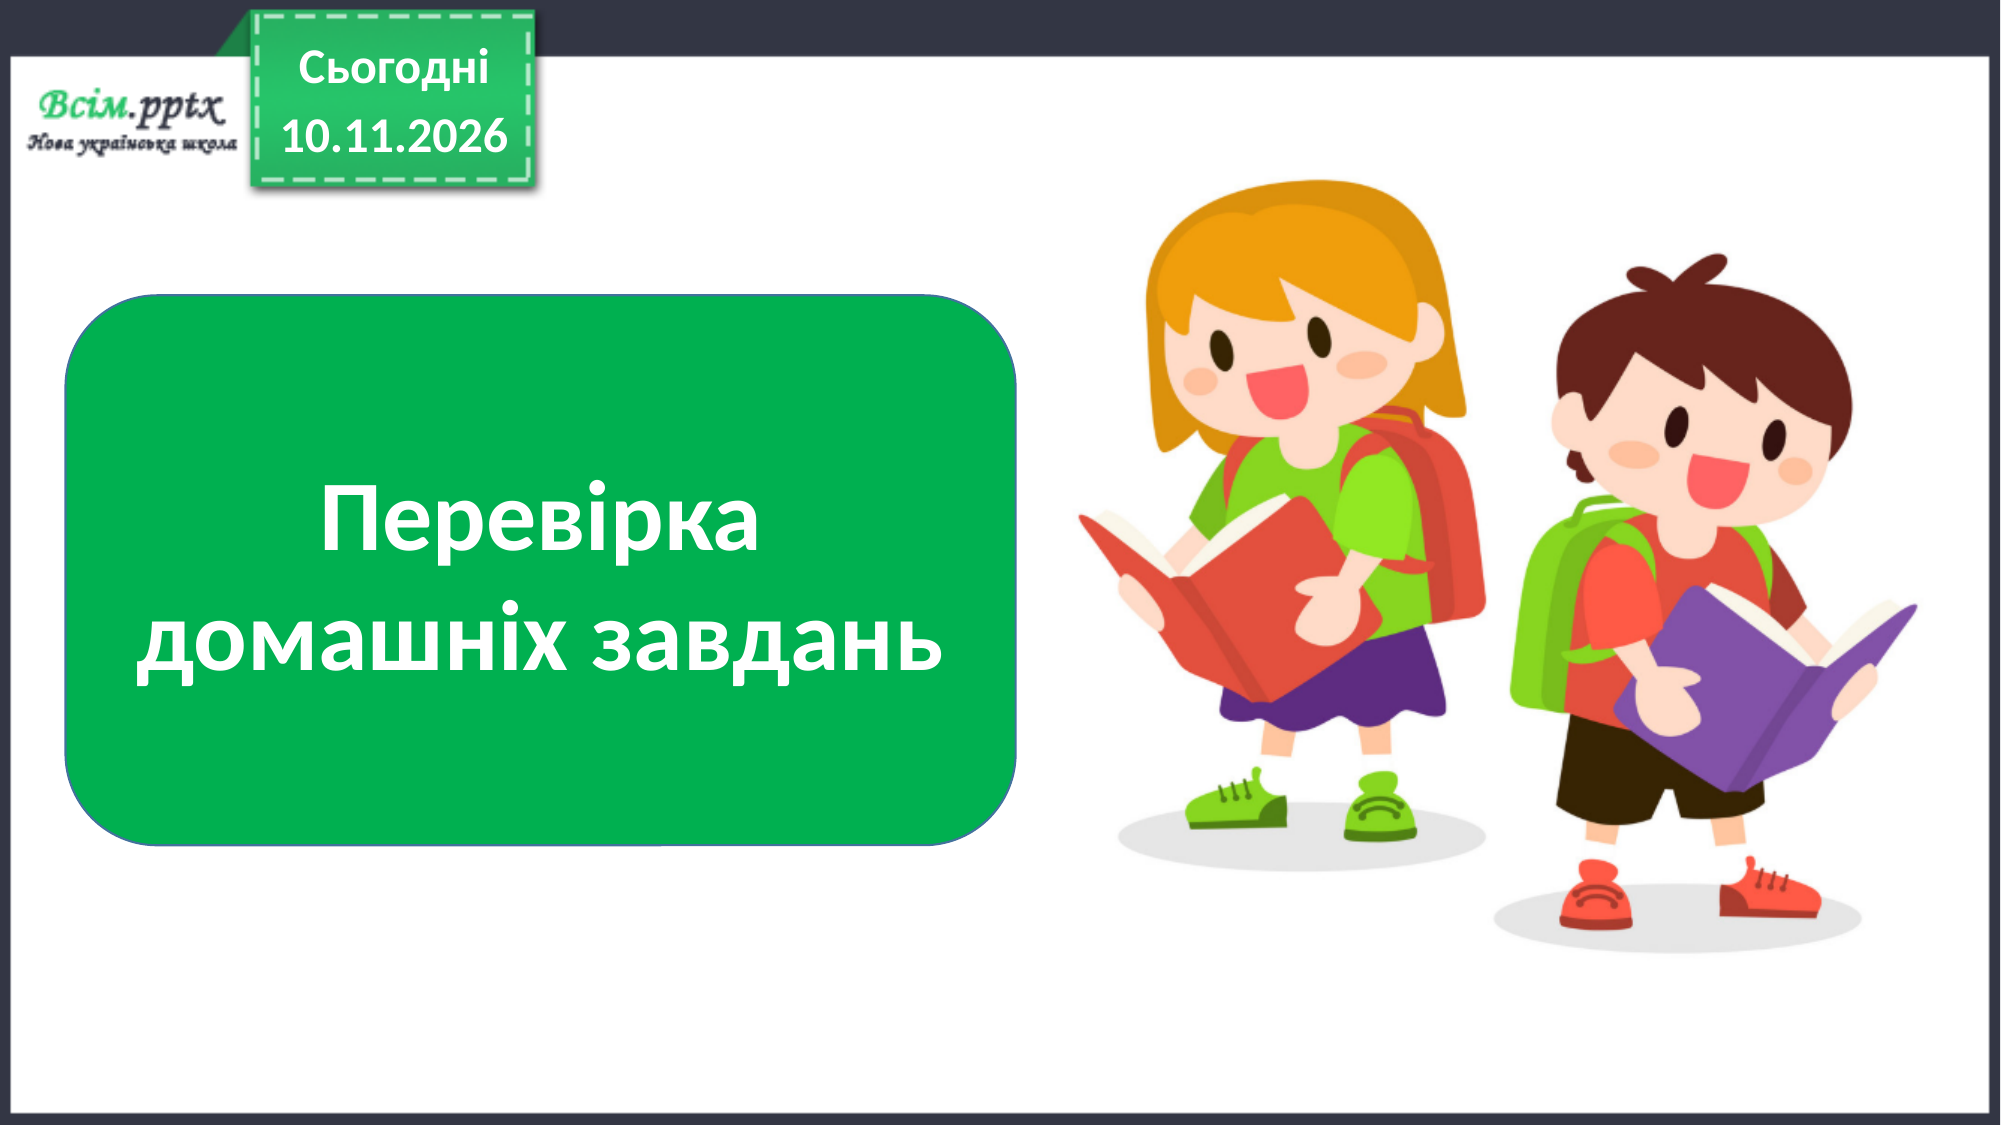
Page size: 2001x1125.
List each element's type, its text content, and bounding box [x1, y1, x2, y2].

text_box 07.04.2022 [263, 101, 524, 164]
text_box Сьогодні [284, 26, 535, 101]
picture [0, 0, 2001, 1125]
text_box Перевірка домашніх завдань [64, 294, 1017, 847]
